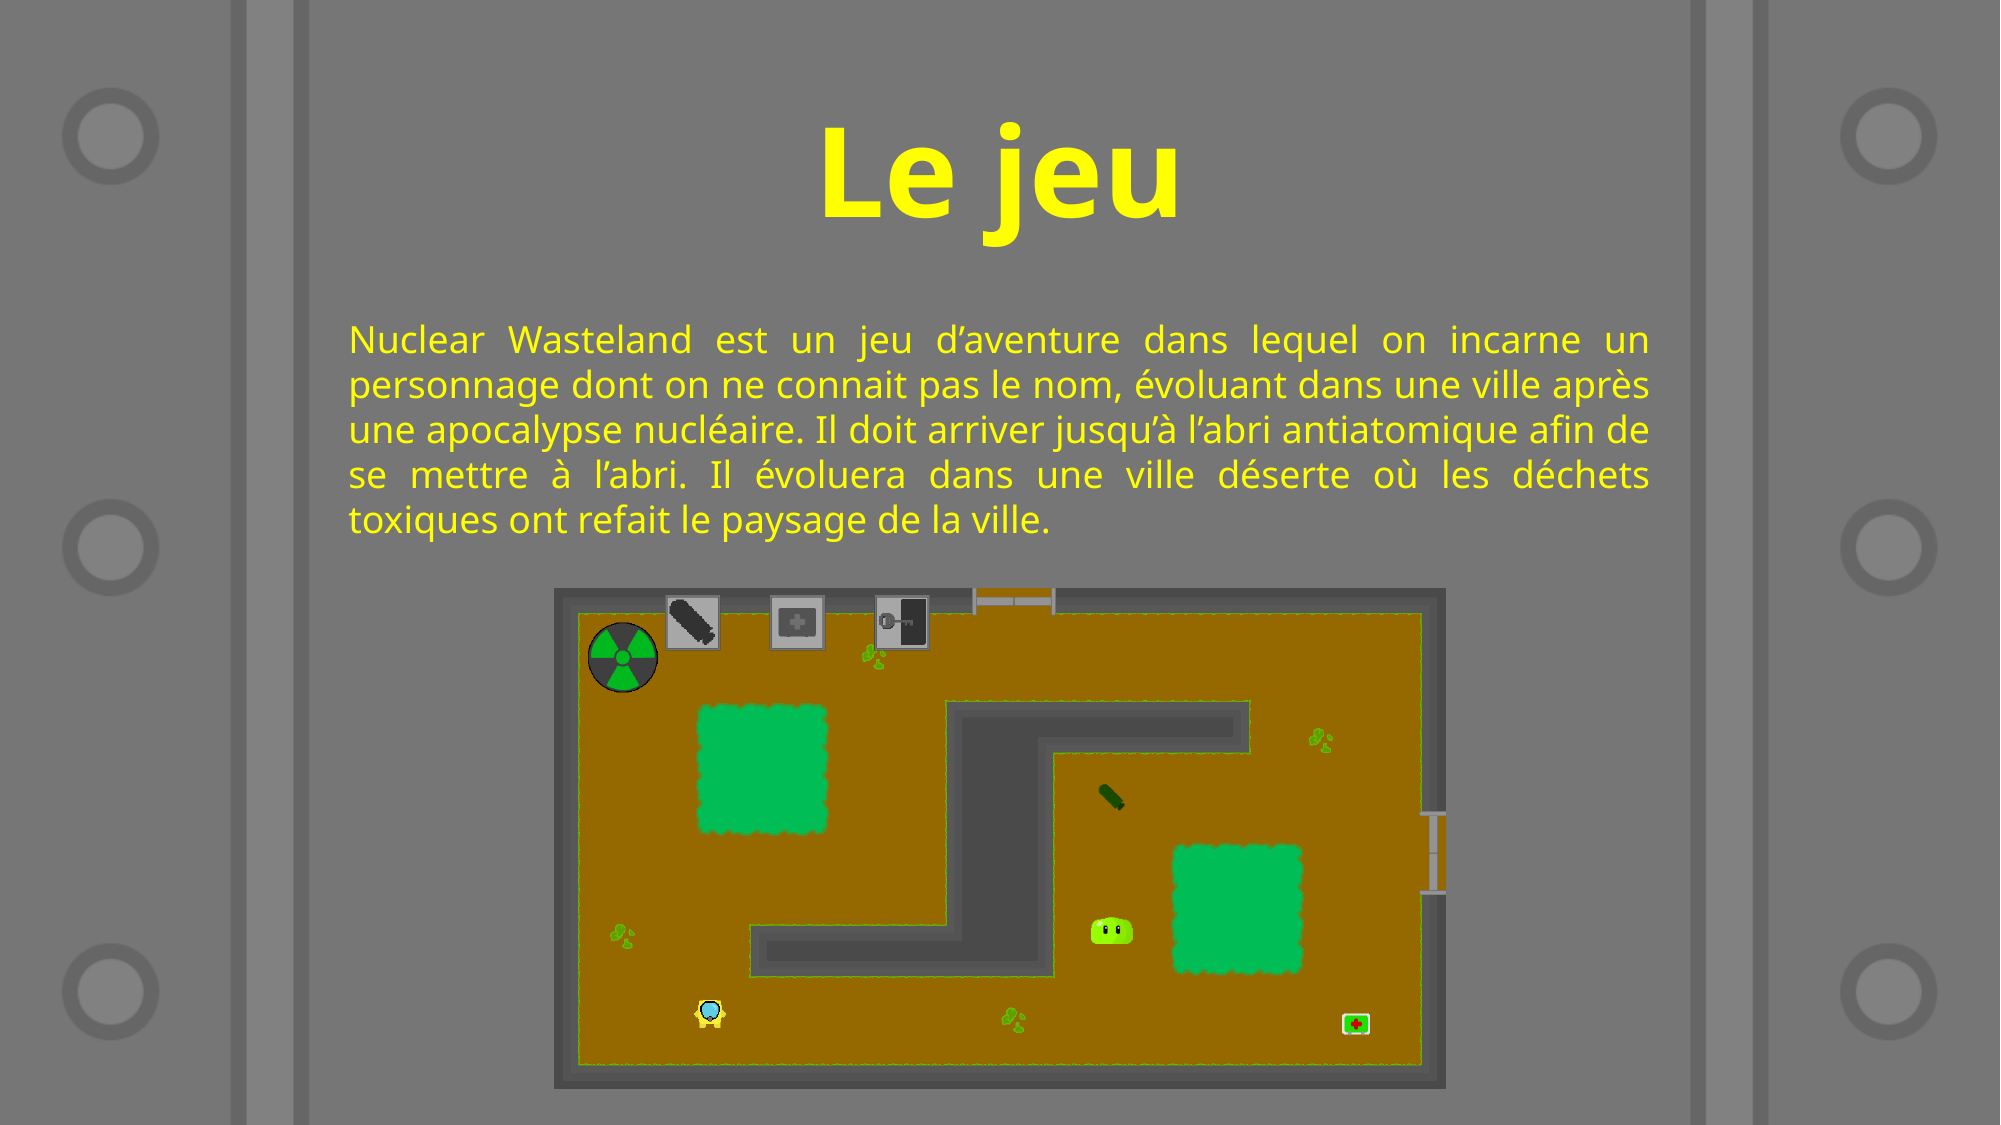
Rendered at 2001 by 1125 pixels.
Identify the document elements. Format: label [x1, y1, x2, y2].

picture [0, 0, 2000, 1125]
list [554, 588, 1446, 1089]
